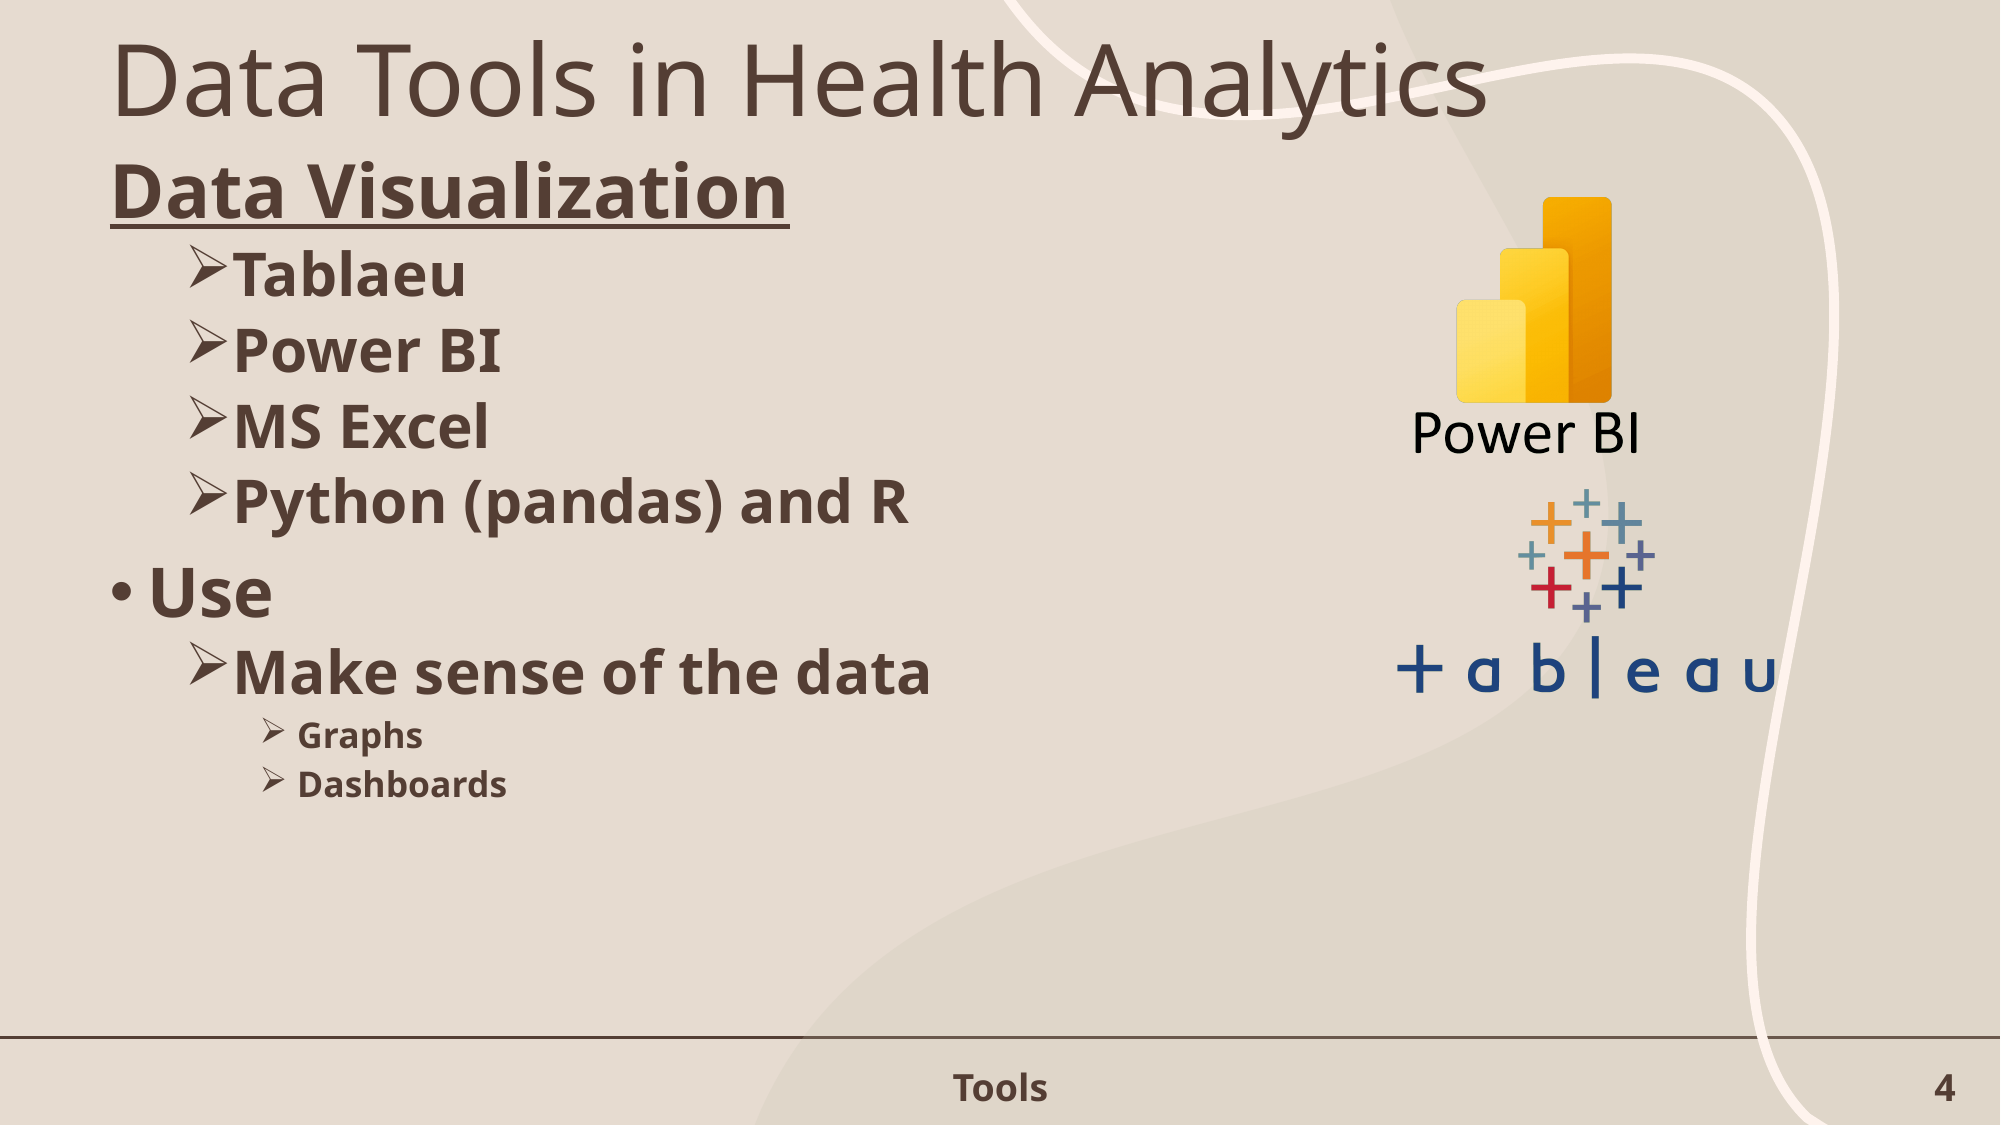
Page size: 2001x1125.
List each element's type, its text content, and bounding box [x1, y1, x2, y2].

picture [1282, 185, 1779, 464]
list Data Visualization Tablaeu Power BI MS Excel Python (pandas) and R Use Make sense of the data Graphs Dashboards [94, 145, 2000, 940]
footer Tools [718, 1060, 1283, 1112]
title Data Tools in Health Analytics [94, 6, 1631, 145]
slide_number 4 [1808, 1060, 1971, 1112]
picture [1394, 486, 1779, 702]
